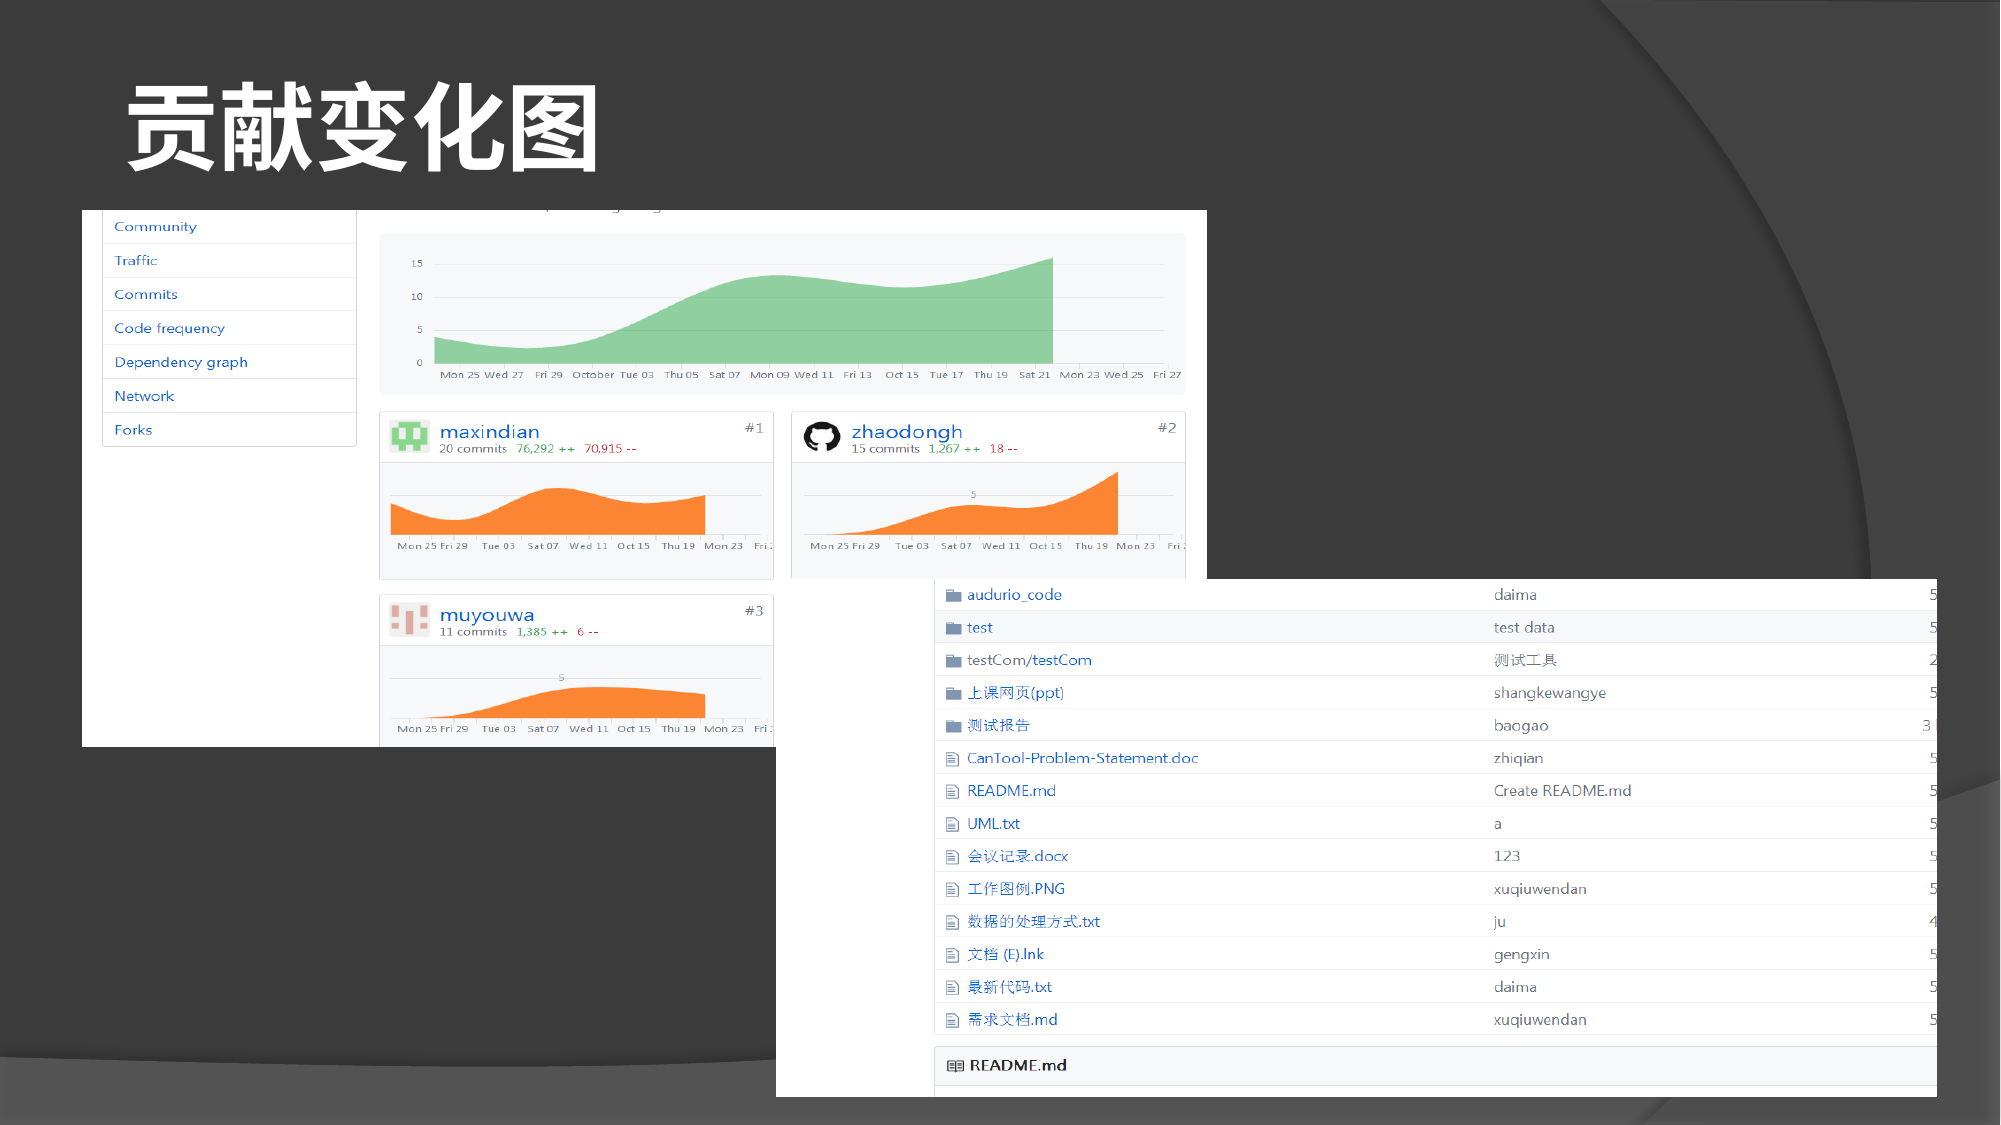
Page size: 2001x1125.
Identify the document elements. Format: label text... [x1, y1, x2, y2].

title 贡献变化图 [116, 33, 1863, 217]
picture [776, 579, 1937, 1098]
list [82, 210, 1207, 748]
